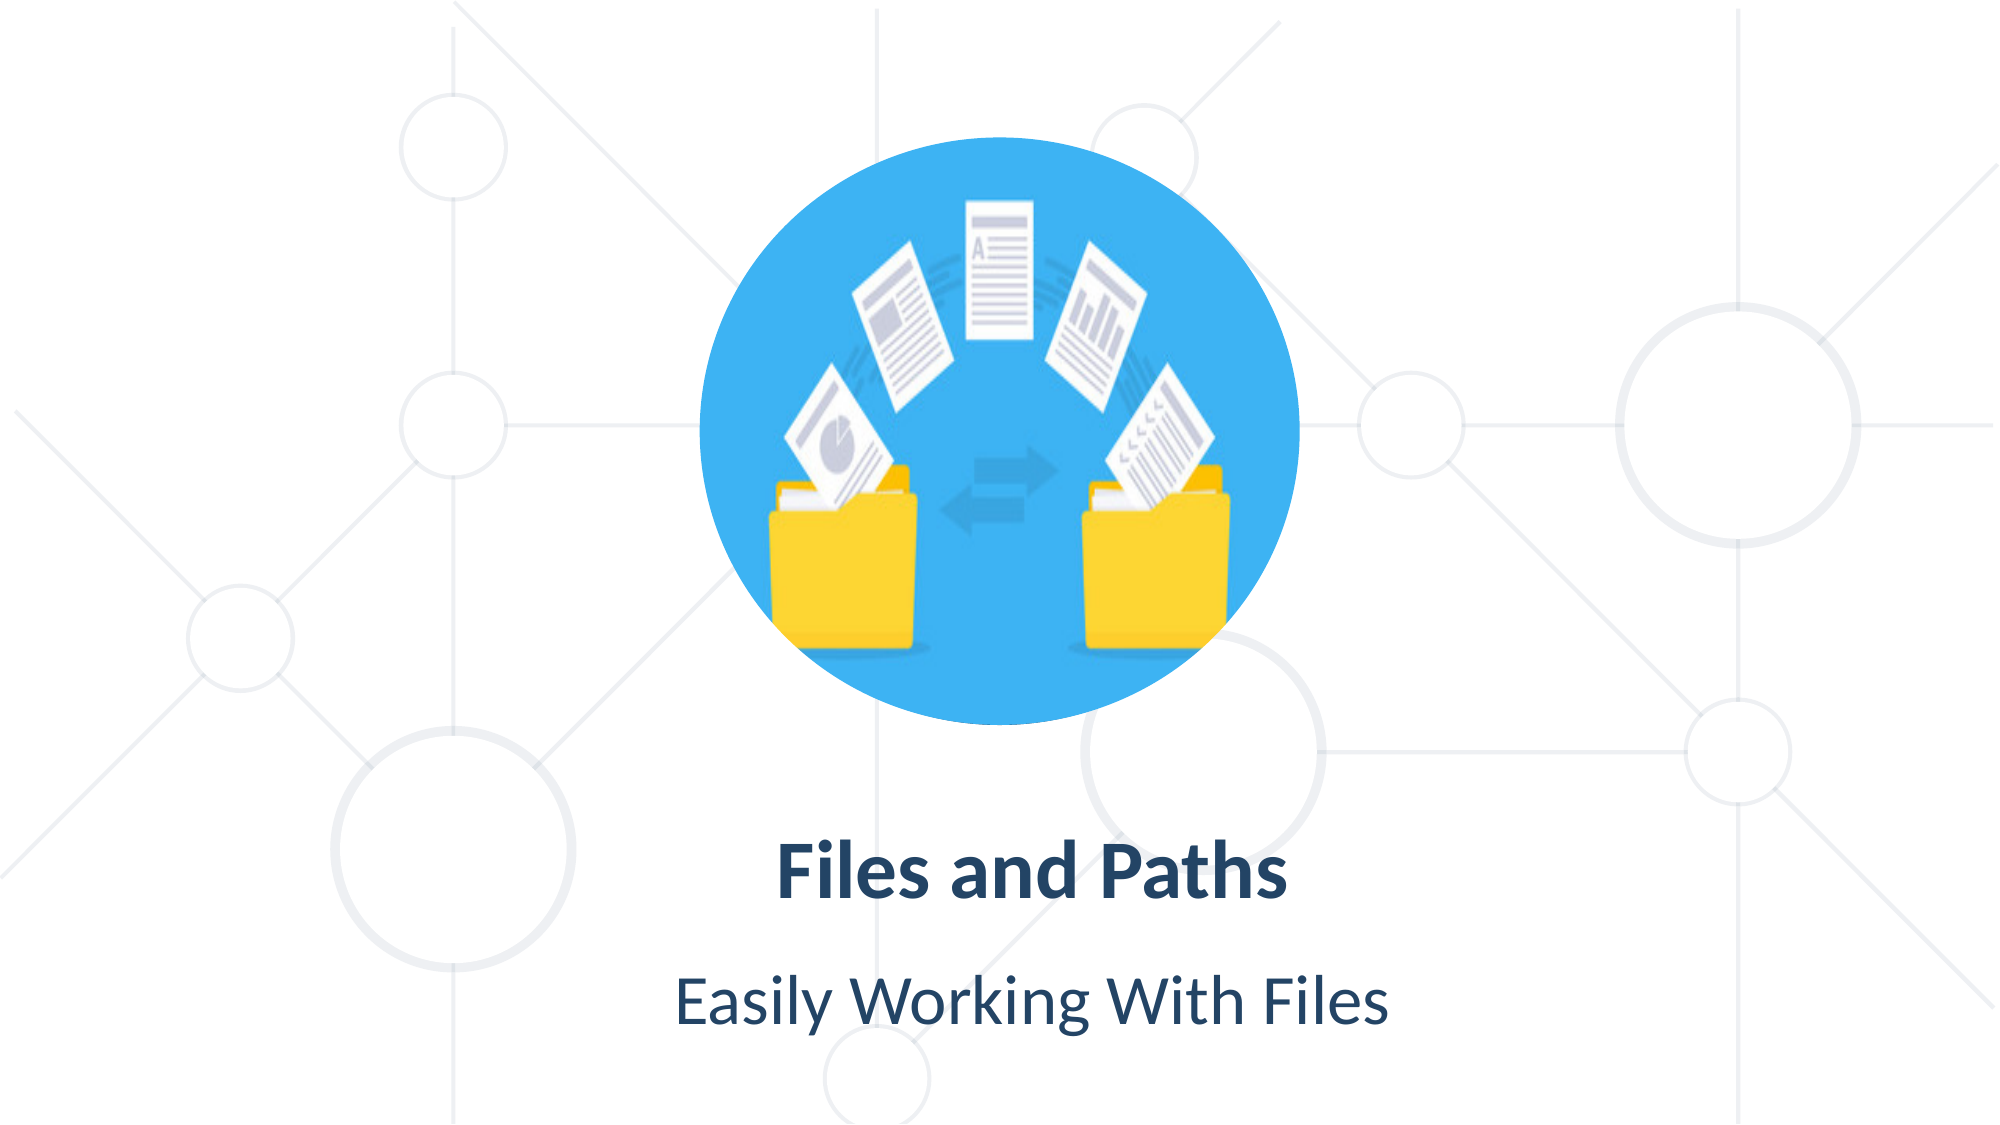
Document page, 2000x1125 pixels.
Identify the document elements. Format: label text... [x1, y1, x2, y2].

picture [699, 137, 1300, 726]
text_box Files and Paths [299, 807, 1766, 942]
text_box Easily Working With Files [299, 942, 1766, 1056]
